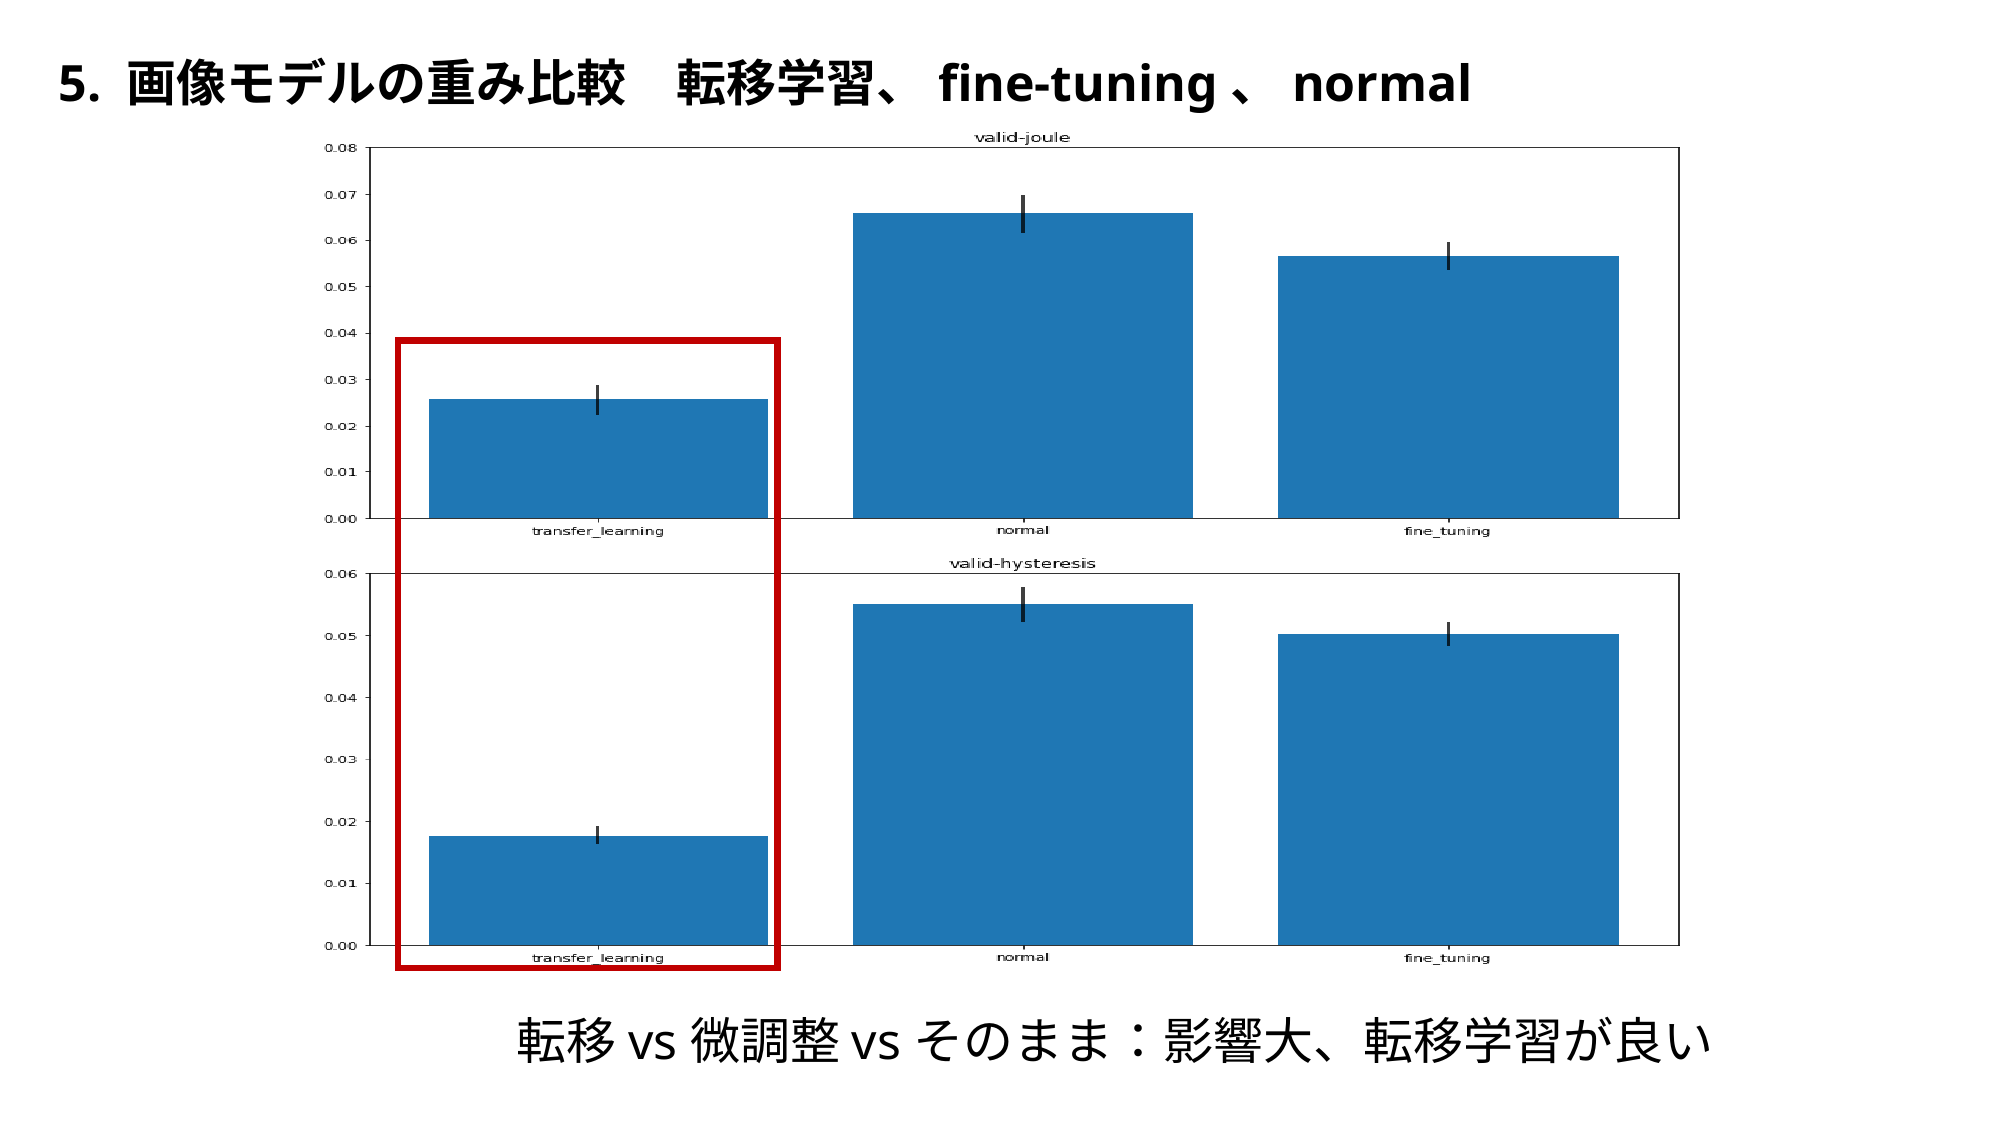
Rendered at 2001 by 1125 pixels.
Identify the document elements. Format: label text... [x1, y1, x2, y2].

text_box [397, 543, 779, 551]
text_box 転移vs微調整vsそのまま：影響大、転移学習が良い [501, 1001, 1746, 1077]
picture [312, 551, 1688, 969]
text_box 5. 画像モデルの重み比較 転移学習、fine-tuning、normal [43, 43, 1923, 119]
picture [312, 125, 1688, 543]
